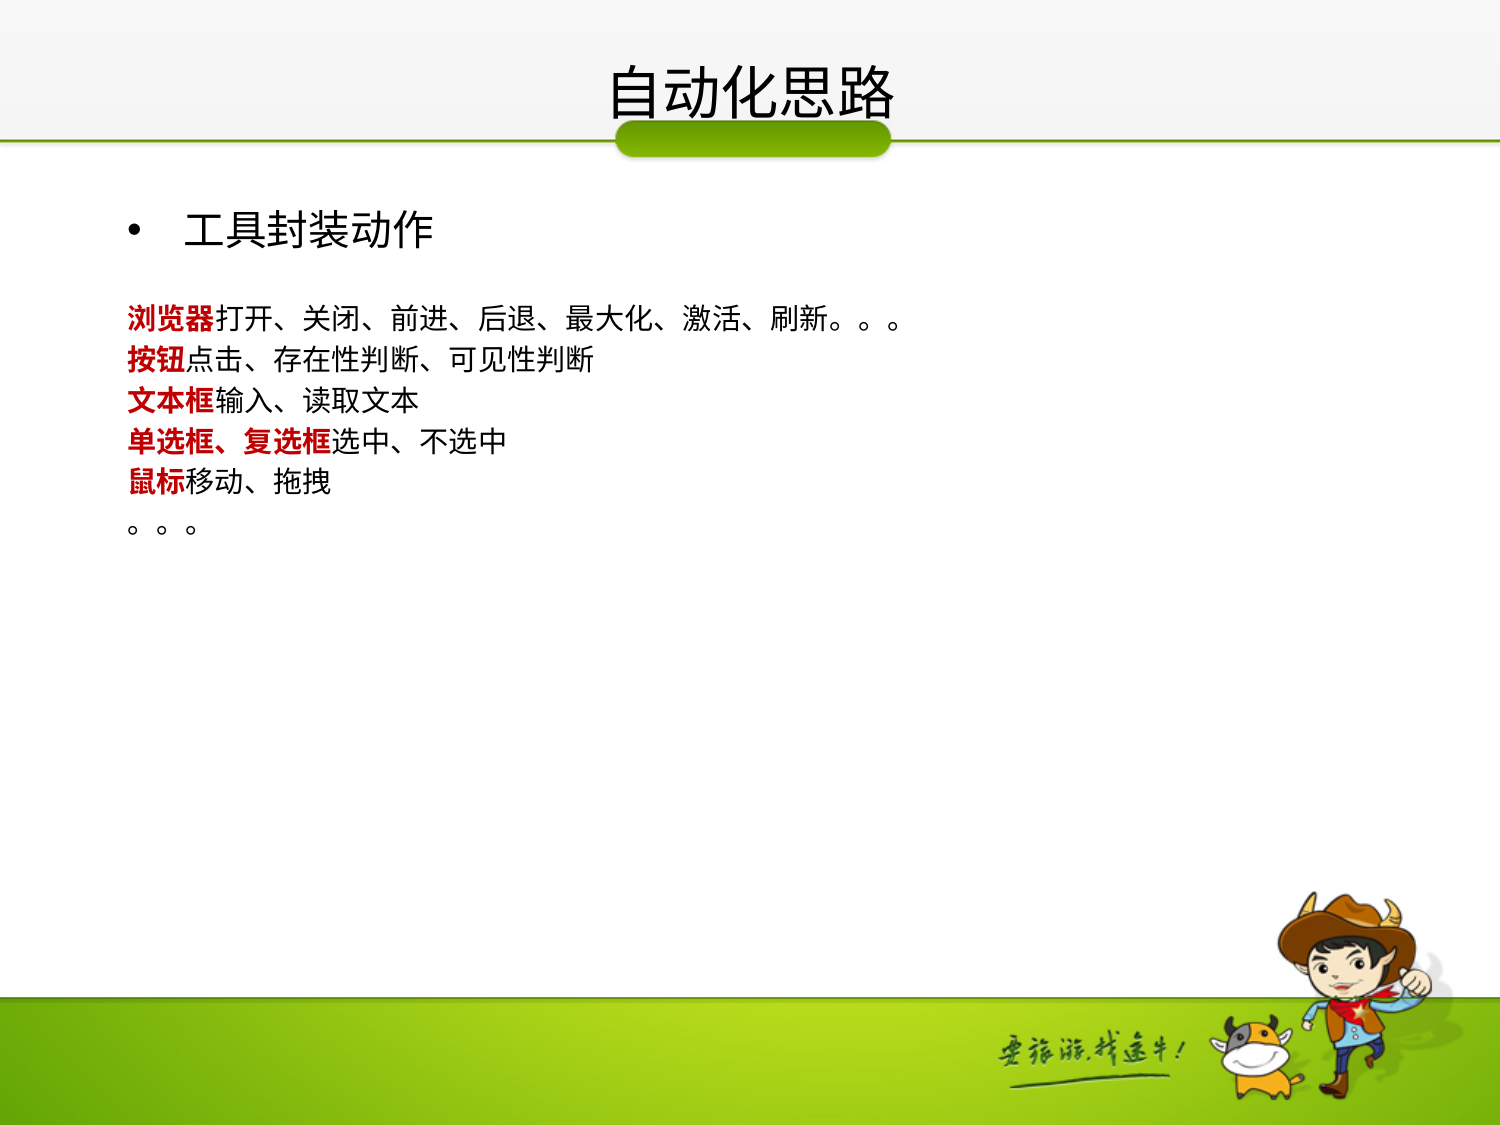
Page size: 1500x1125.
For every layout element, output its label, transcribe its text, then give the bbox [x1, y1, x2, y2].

title 自动化思路 [75, 45, 1425, 138]
picture [0, 0, 1500, 1125]
list 工具封装动作 浏览器打开、关闭、前进、后退、最大化、激活、刷新。。。 按钮点击、存在性判断、可见性判断 文本框输入、读取文本 单选框、复选框选中、不选中 鼠标移动、拖拽 。。。 [112, 196, 1463, 669]
